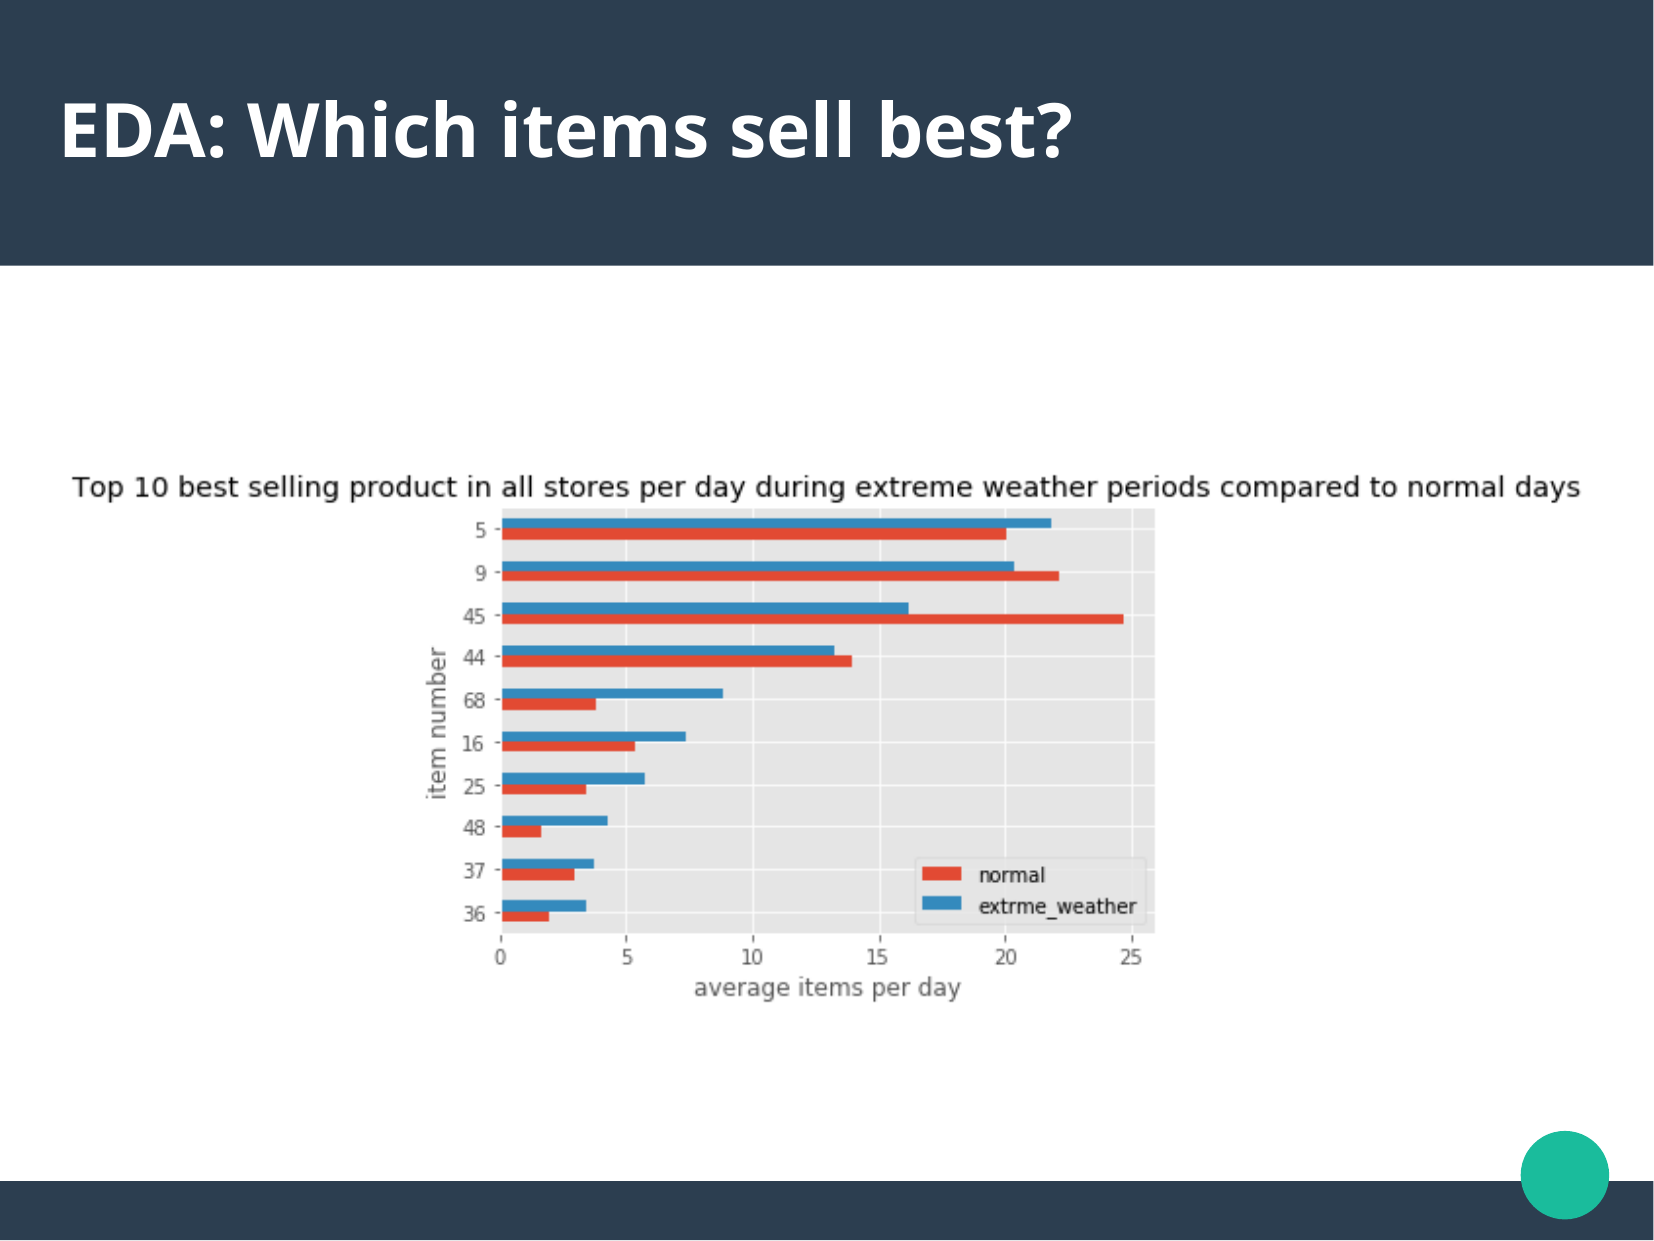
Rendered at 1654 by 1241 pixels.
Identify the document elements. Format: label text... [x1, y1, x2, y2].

text_box EDA: Which items sell best? [59, 49, 1595, 207]
picture [58, 462, 1595, 1014]
